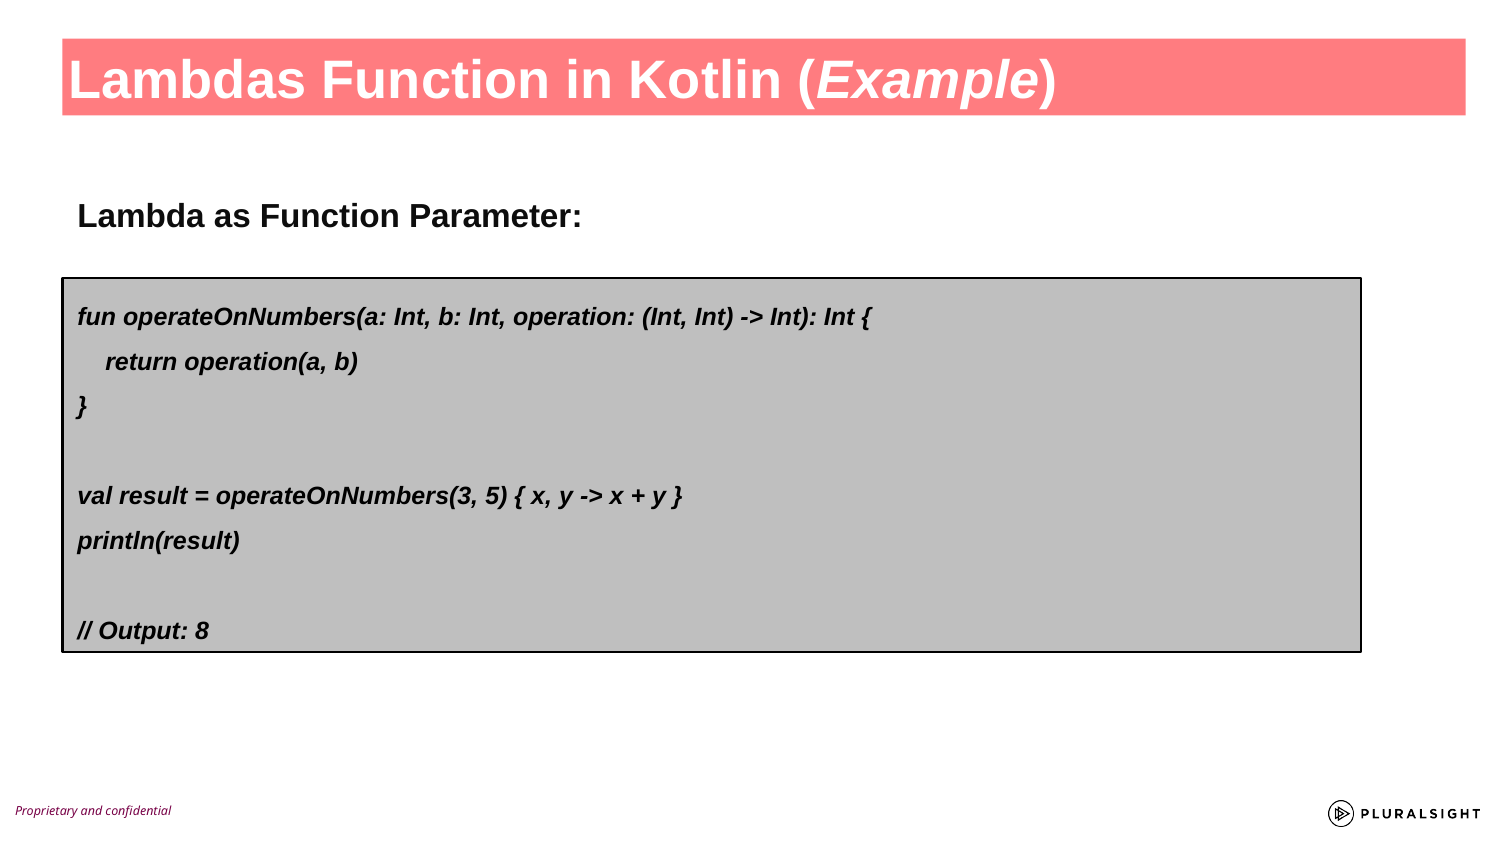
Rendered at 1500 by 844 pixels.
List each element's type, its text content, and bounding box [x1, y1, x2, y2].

text_box Lambdas Function in Kotlin (Example) [62, 38, 1466, 116]
picture [1328, 800, 1480, 827]
text_box fun operateOnNumbers(a: Int, b: Int, operation: (Int, Int) -> Int): Int { return operation(a, b) } val result = operateOnNumbers(3, 5) { x, y -> x + y } println(result) // Output: 8 [62, 277, 1362, 652]
text_box Lambda as Function Parameter: [62, 187, 1423, 242]
